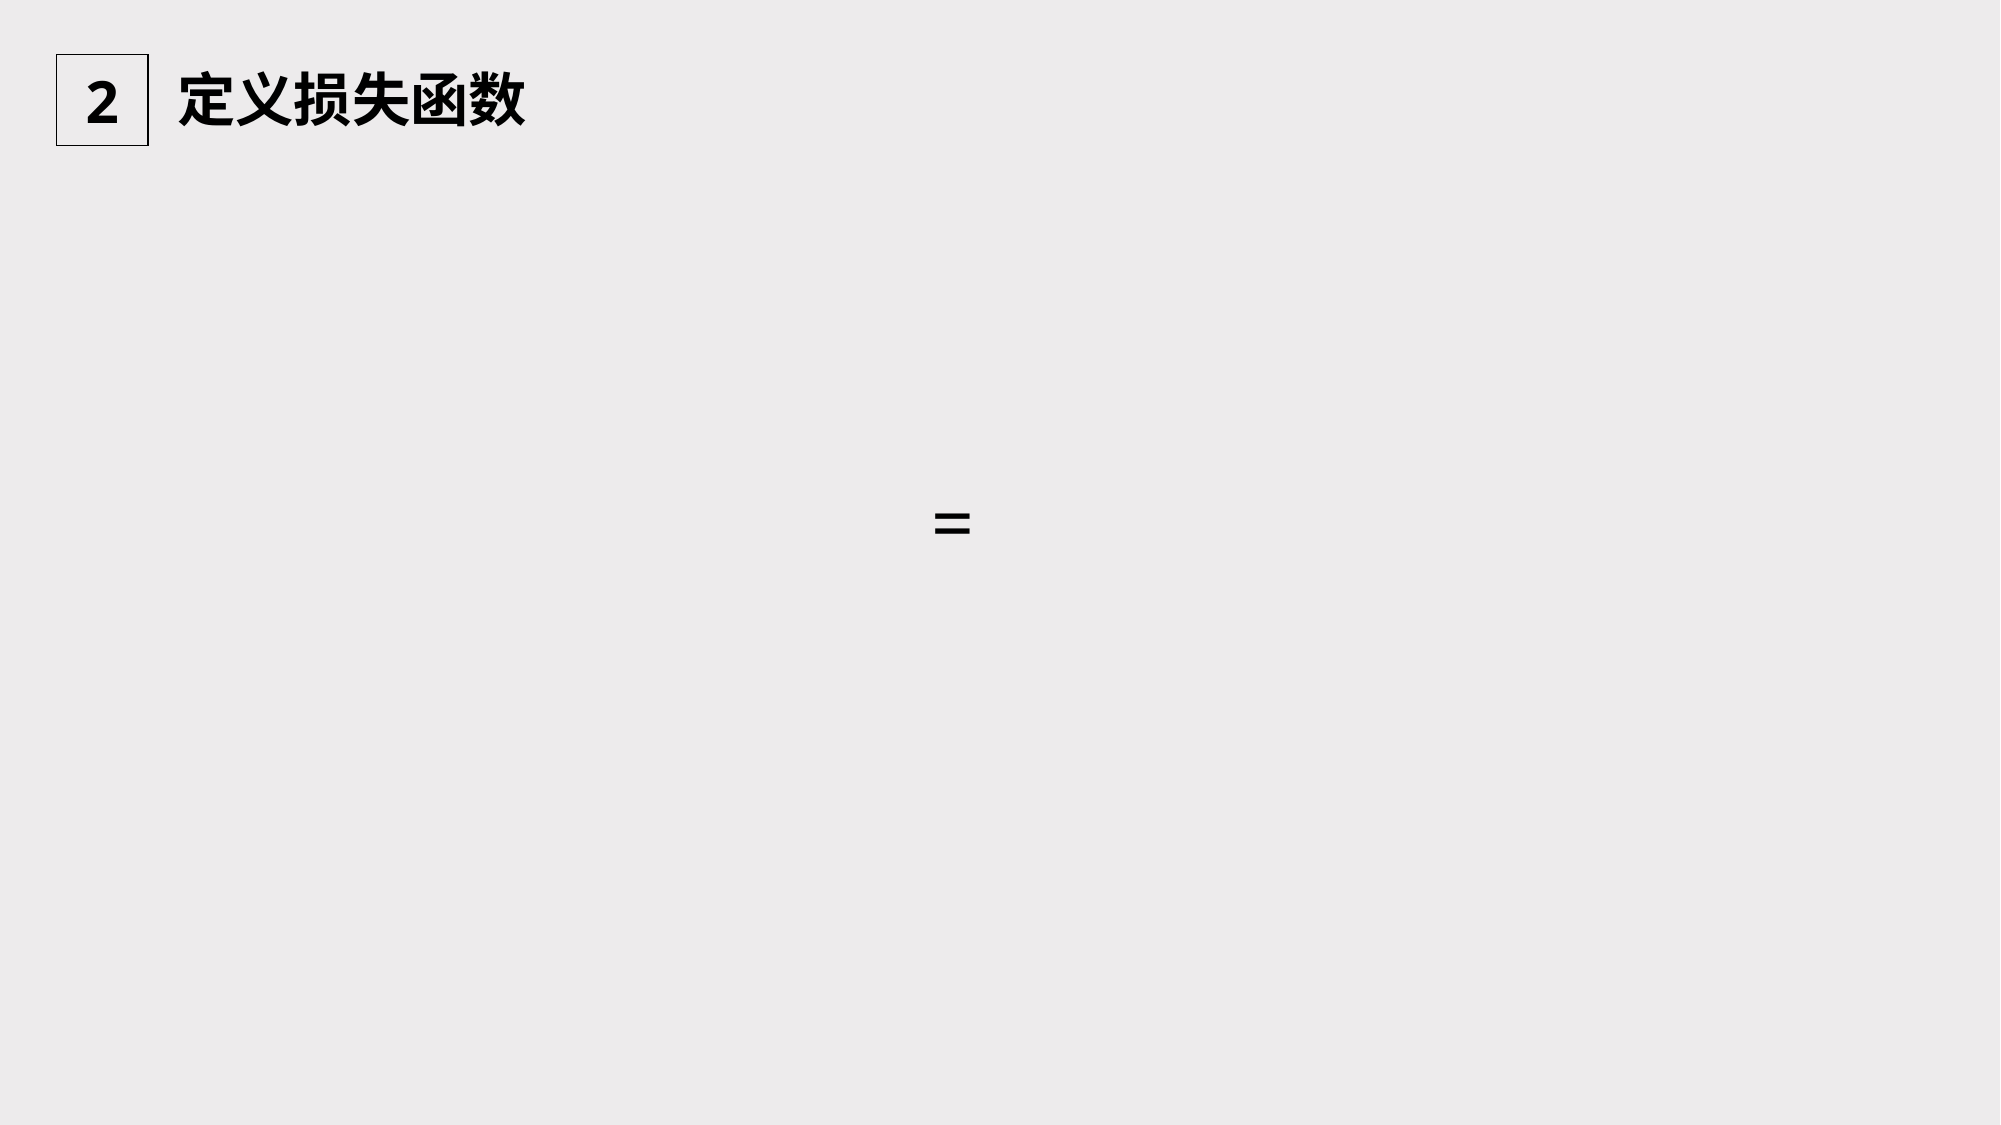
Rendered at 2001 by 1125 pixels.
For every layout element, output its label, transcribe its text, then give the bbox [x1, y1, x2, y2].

text_box 定义损失函数 [162, 55, 871, 141]
text_box 2 [55, 53, 149, 147]
